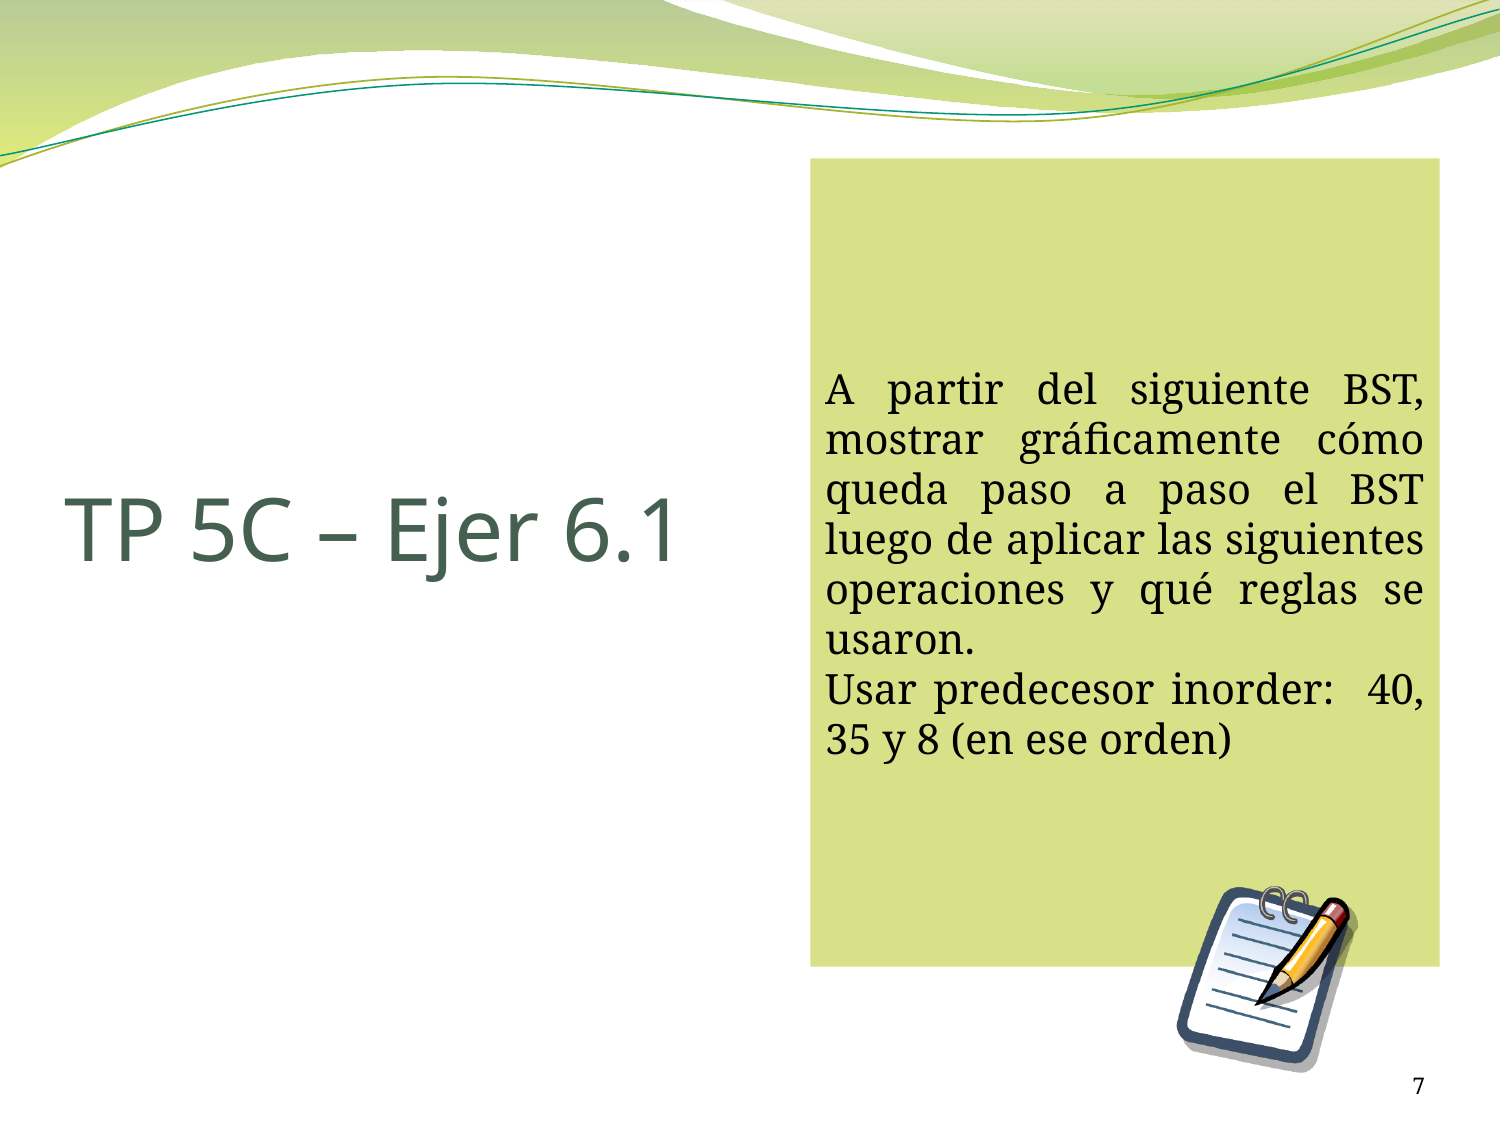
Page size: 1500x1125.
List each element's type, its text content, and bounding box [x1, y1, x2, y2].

list A partir del siguiente BST, mostrar gráficamente cómo queda paso a paso el BST luego de aplicar las siguientes operaciones y qué reglas se usaron. Usar predecesor inorder: 40, 35 y 8 (en ese orden) [810, 158, 1440, 967]
picture [1174, 884, 1363, 1073]
title TP 5C – Ejer 6.1 [43, 251, 708, 594]
slide_number ‹#› [1387, 1017, 1478, 1104]
